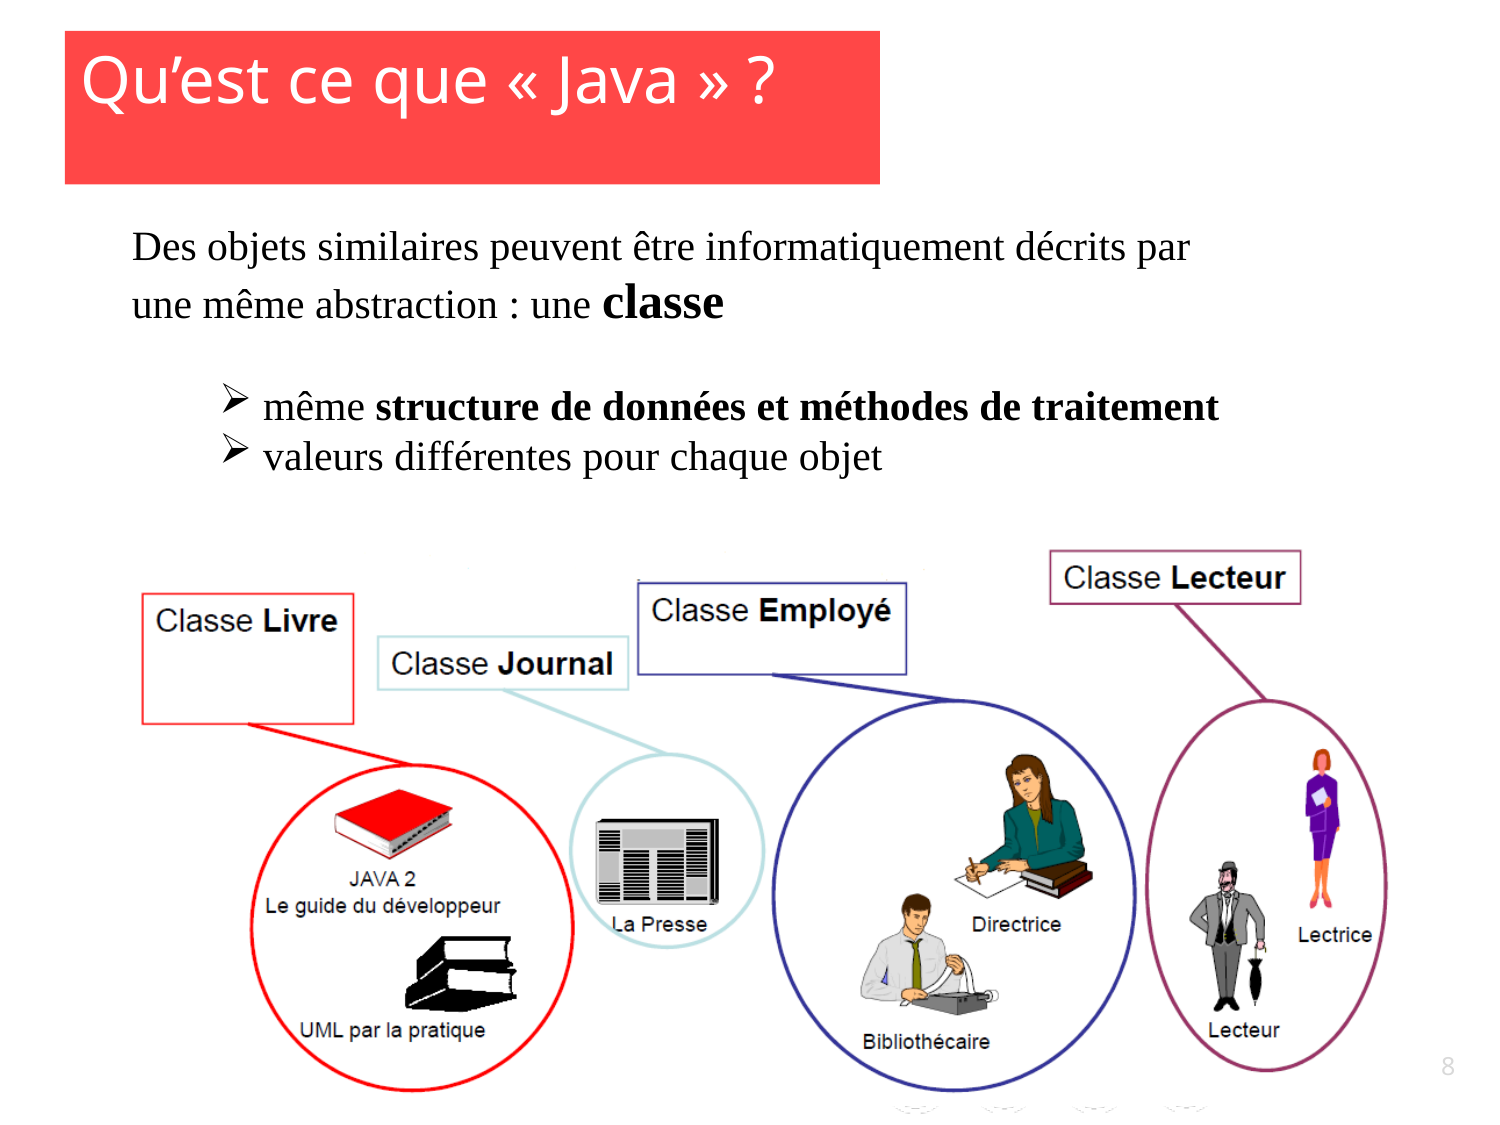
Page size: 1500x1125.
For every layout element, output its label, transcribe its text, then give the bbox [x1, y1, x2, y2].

title Qu’est ce que « Java » ? [64, 30, 880, 185]
slide_number 8 [1435, 1042, 1471, 1103]
text_box Des objets similaires peuvent être informatiquement décrits par une même abstraction : une classe même structure de données et méthodes de traitement valeurs différentes pour chaque objet [117, 210, 1430, 486]
picture [102, 532, 1430, 1115]
